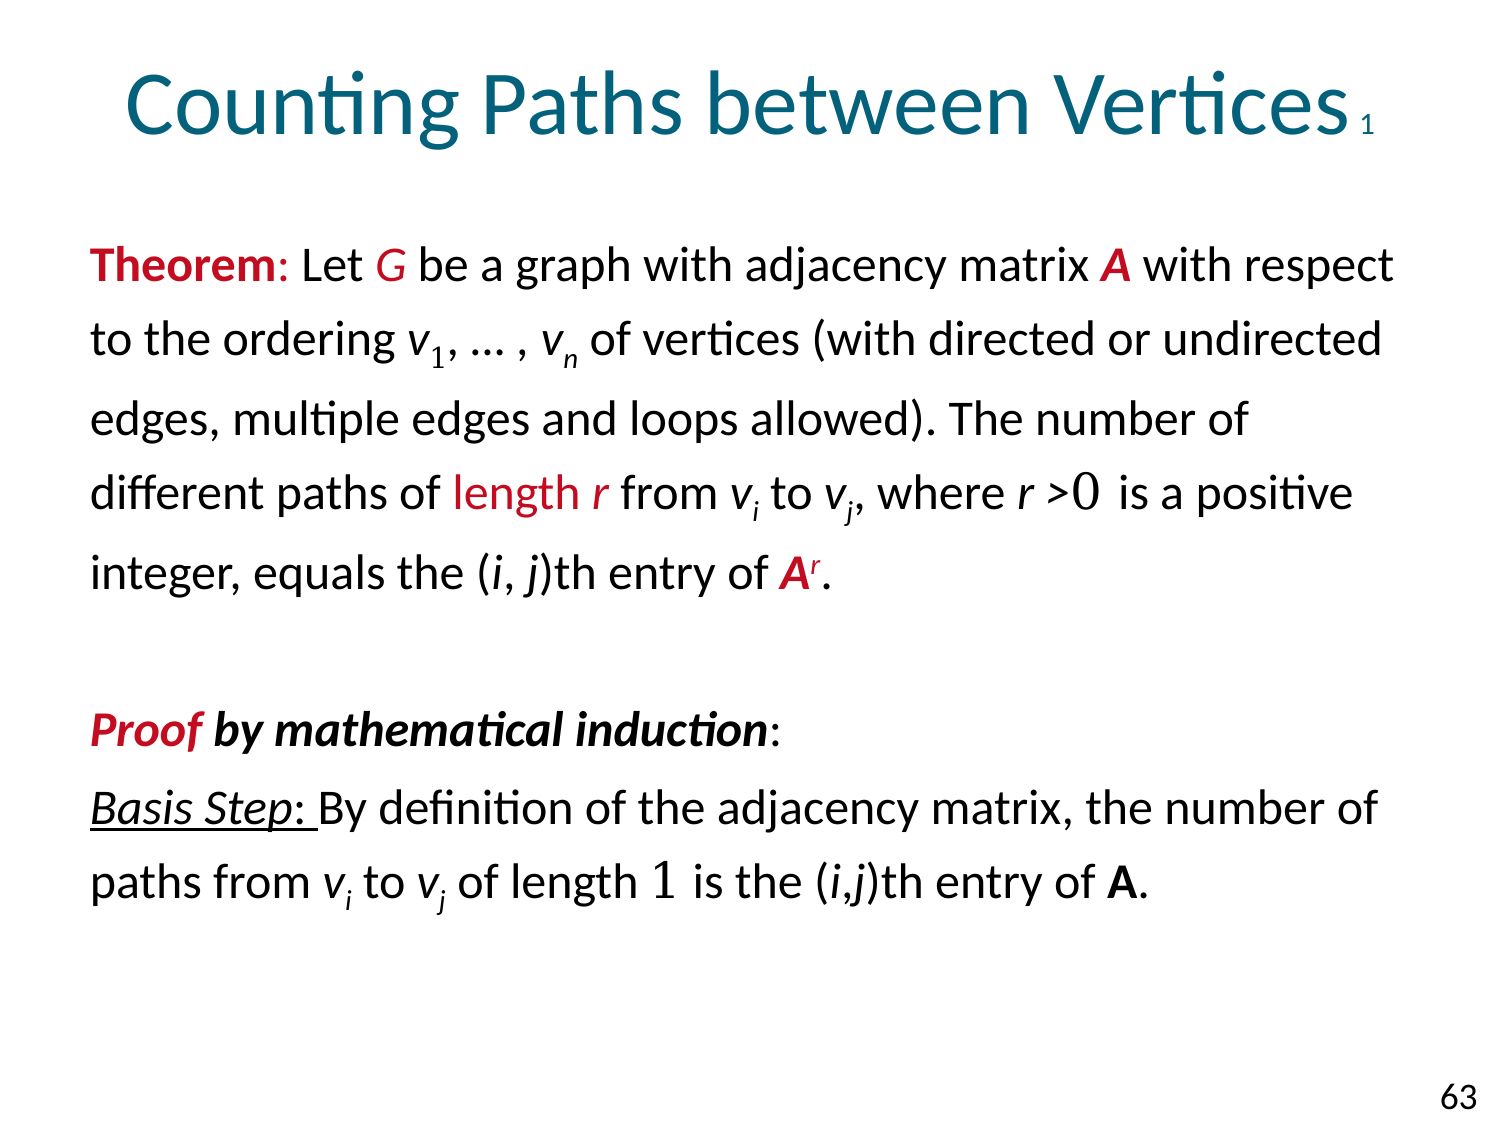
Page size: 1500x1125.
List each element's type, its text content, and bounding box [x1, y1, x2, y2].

title Counting Paths between Vertices 1 [0, 0, 1500, 195]
list Theorem: Let G be a graph with adjacency matrix A with respect to the ordering v1, … , vn of vertices (with directed or undirected edges, multiple edges and loops allowed). The number of different paths of length r from vi to vj, where r >0 is a positive integer, equals the (i, j)th entry of Ar. Proof by mathematical induction: Basis Step: By definition of the adjacency matrix, the number of paths from vi to vj of length 1 is the (i,j)th entry of A. [75, 212, 1434, 1081]
